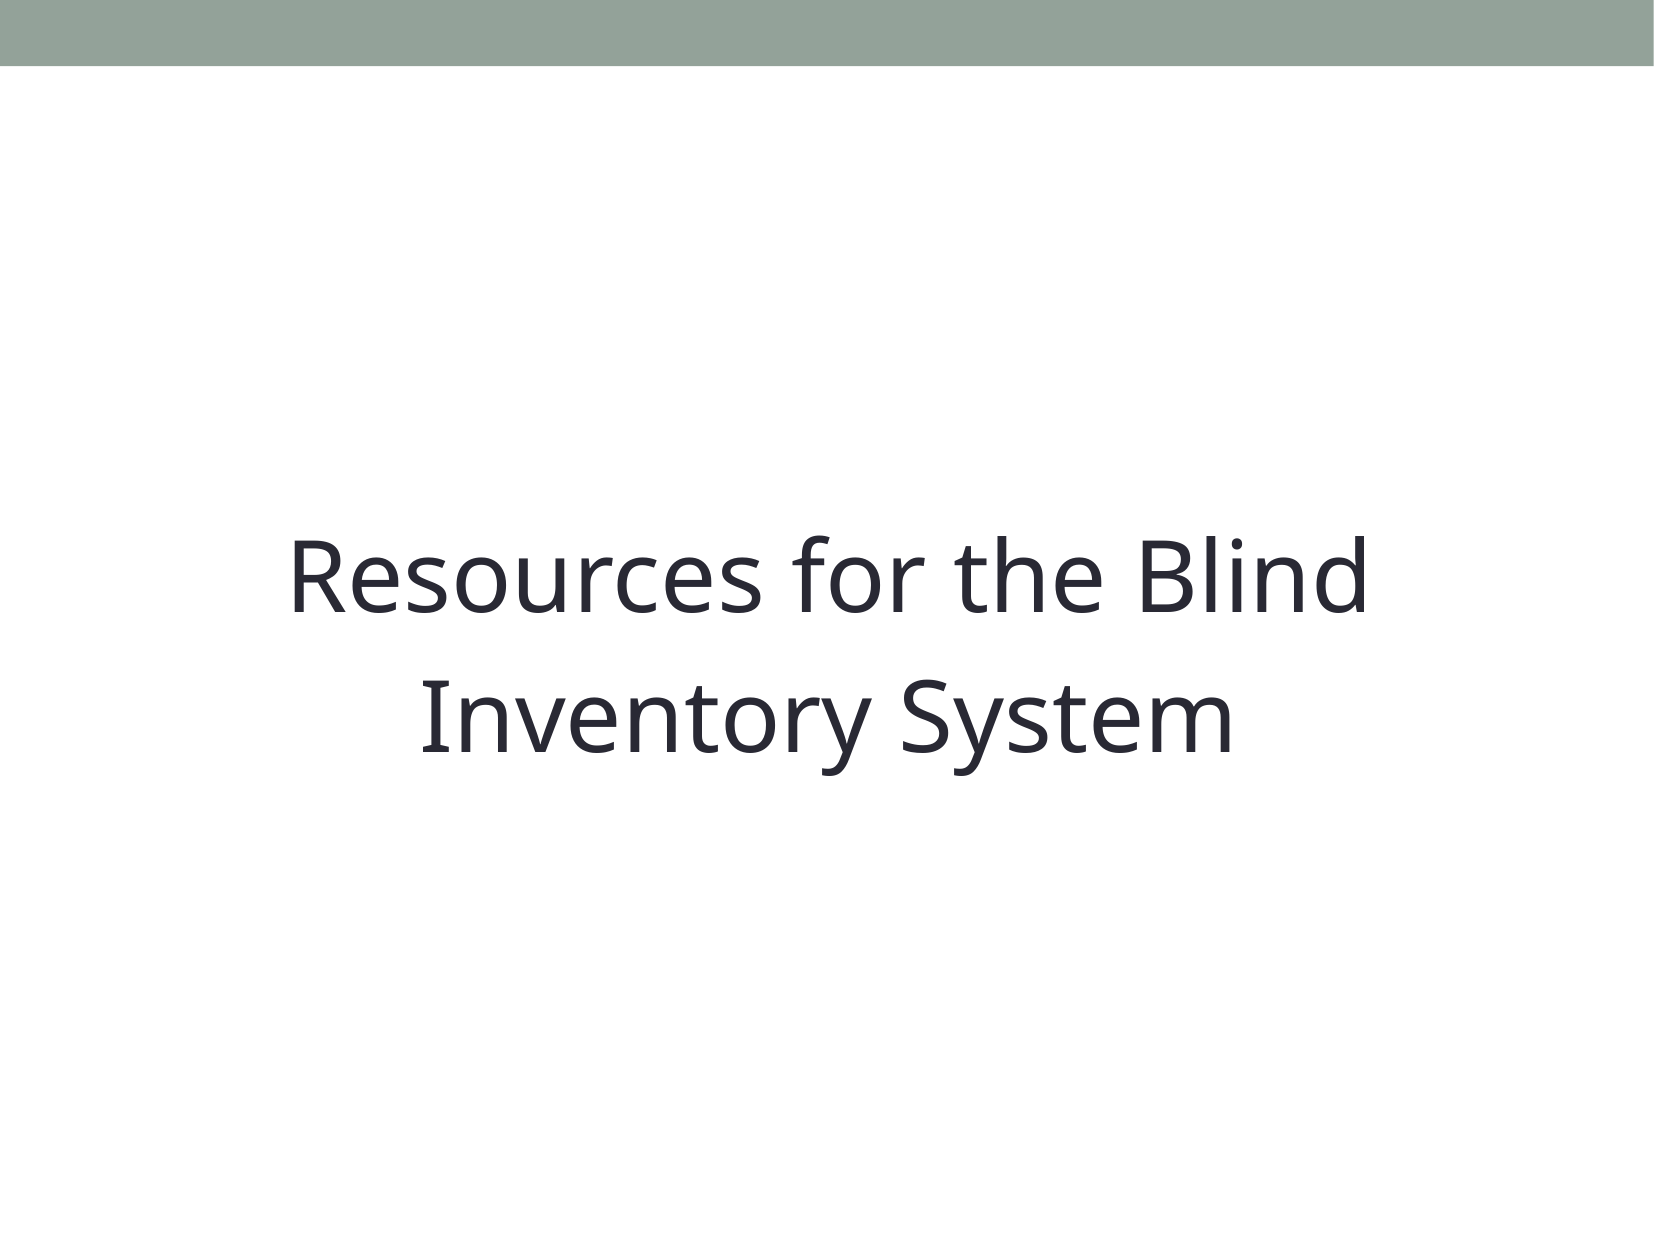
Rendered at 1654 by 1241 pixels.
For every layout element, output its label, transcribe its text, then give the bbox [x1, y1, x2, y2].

subtitle Resources for the Blind Inventory System [101, 274, 1557, 1011]
